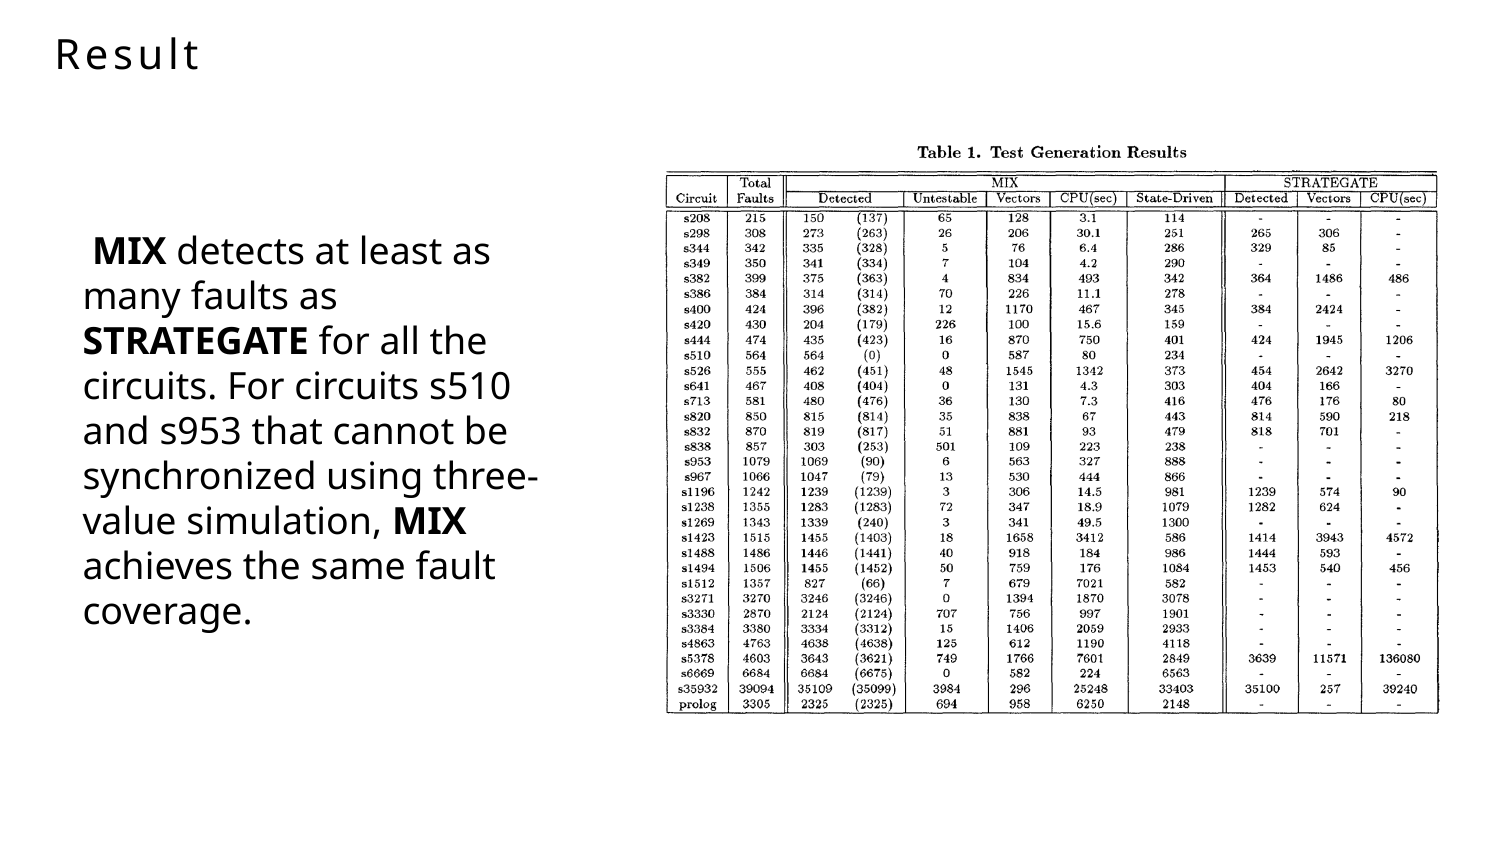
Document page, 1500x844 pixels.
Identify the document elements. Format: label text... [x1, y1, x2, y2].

picture [645, 132, 1462, 731]
text_box Result [39, 20, 214, 86]
text_box MIX detects at least as many faults as STRATEGATE for all the circuits. For circuits s510 and s953 that cannot be synchronized using three-value simulation, MIX achieves the same fault coverage. [67, 219, 580, 640]
